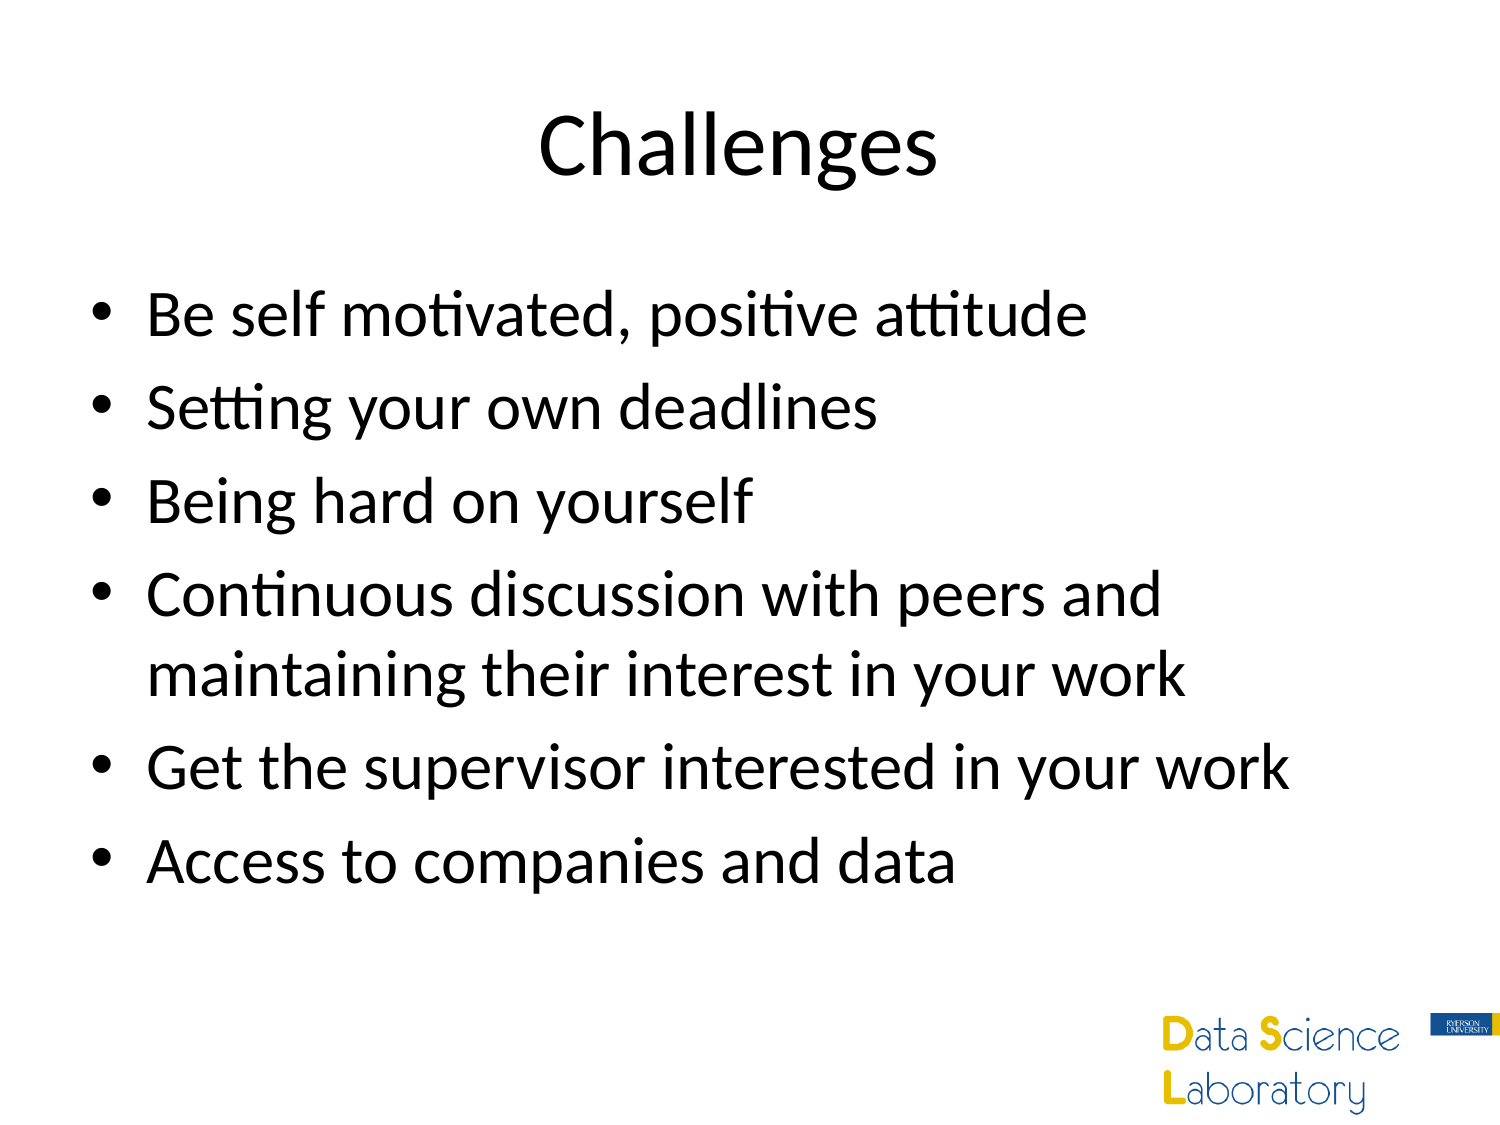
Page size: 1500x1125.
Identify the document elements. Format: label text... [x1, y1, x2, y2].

list Be self motivated, positive attitude Setting your own deadlines Being hard on yourself Continuous discussion with peers and maintaining their interest in your work Get the supervisor interested in your work Access to companies and data [75, 262, 1425, 1005]
title Challenges [75, 45, 1425, 233]
picture [1148, 1013, 1500, 1125]
